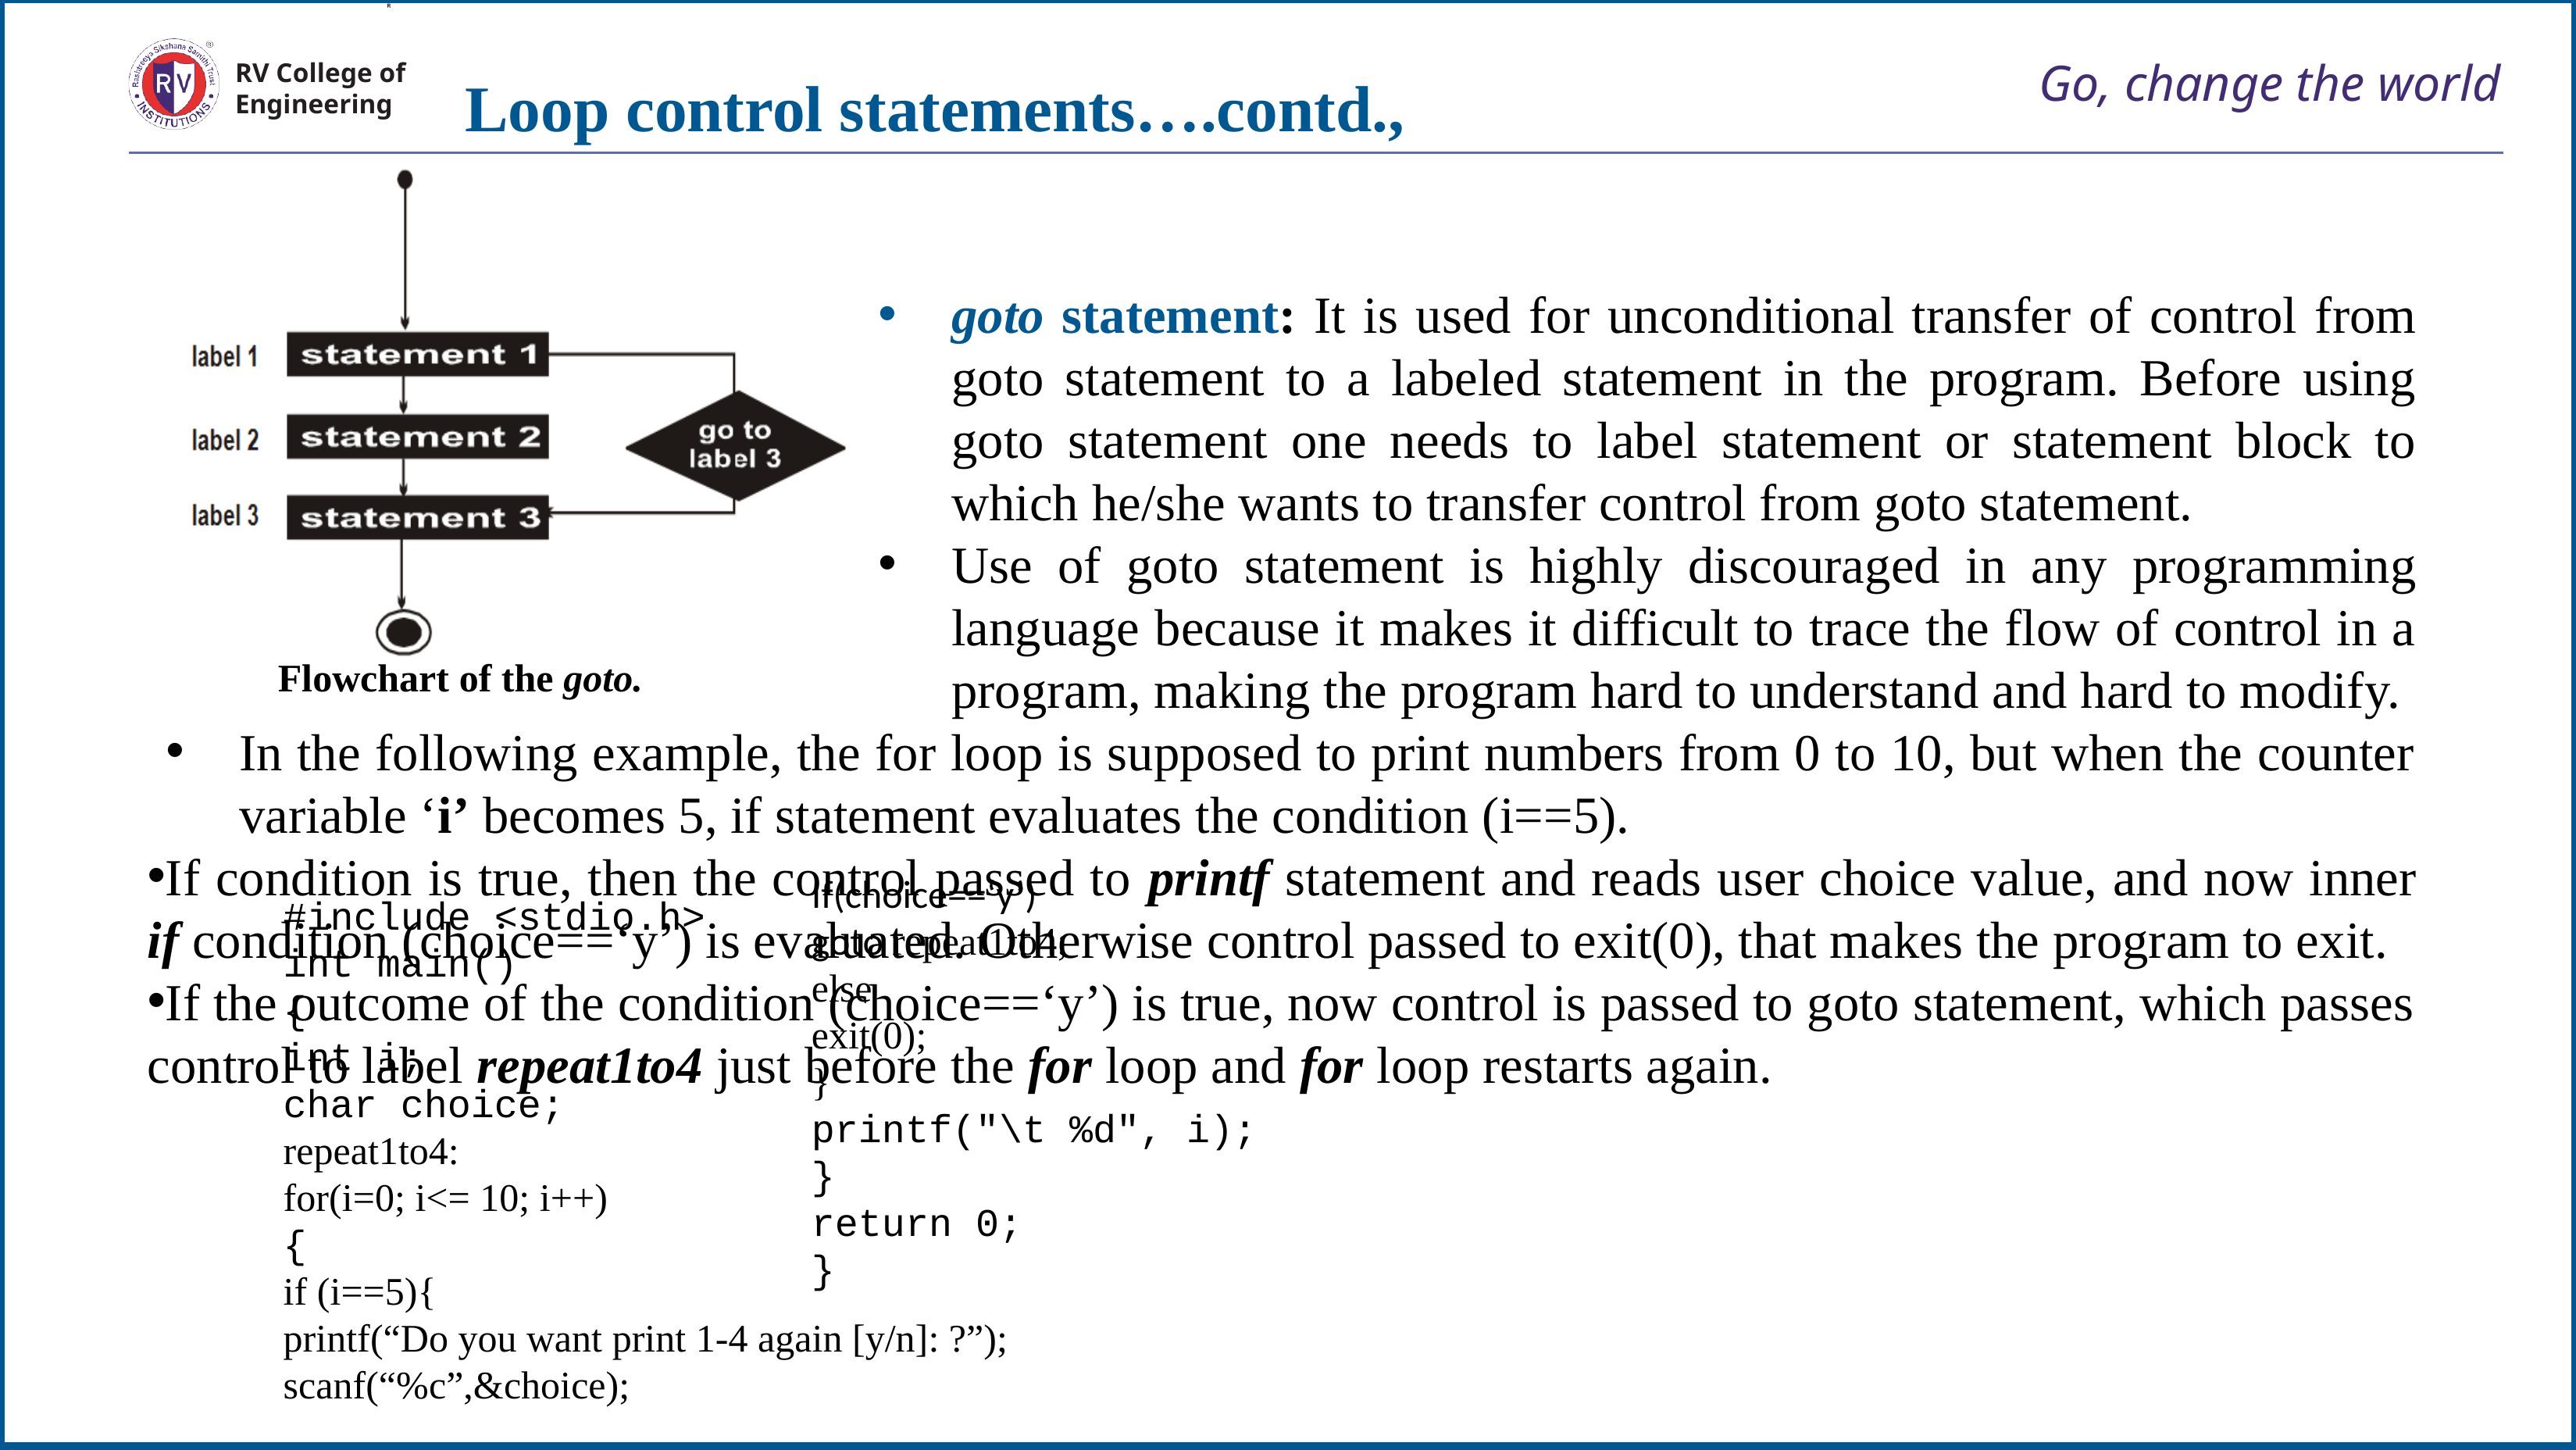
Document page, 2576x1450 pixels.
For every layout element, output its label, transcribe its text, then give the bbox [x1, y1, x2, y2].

text_box Flowchart of the goto. [189, 678, 732, 705]
text_box #include <stdio.h> int main() { int i; char choice; repeat1to4: for(i=0; i<= 10; i++) { if (i==5){ printf(“Do you want print 1-4 again [y/n]: ?”); scanf(“%c”,&choice); [272, 885, 1181, 1413]
text_box [128, 38, 219, 130]
text_box RV College of Engineering [233, 55, 409, 119]
picture [173, 167, 849, 672]
text_box goto statement: It is used for unconditional transfer of control from goto statement to a labeled statement in the program. Before using goto statement one needs to label statement or statement block to which he/she wants to transfer control from goto statement. Use of goto statement is highly discouraged in any programming language because it makes it difficult to trace the flow of control in a program, making the program hard to understand and hard to modify. In the following example, the for loop is supposed to print numbers from 0 to 10, but when the counter variable ‘i’ becomes 5, if statement evaluates the condition (i==5). If condition is true, then the control passed to printf statement and reads user choice value, and now inner if condition (choice==‘y’) is evaluated. Otherwise control passed to exit(0), that makes the program to exit. If the outcome of the condition (choice==‘y’) is true, now control is passed to goto statement, which passes control to label repeat1to4 just before the for loop and for loop restarts again. [135, 275, 2431, 1099]
text_box If(choice==‘y’) goto repeat1to4; else exit(0); } printf("\t %d", i); } return 0; } [800, 862, 1581, 1297]
text_box [0, 0, 2576, 1449]
text_box Loop control statements….contd., [453, 60, 1418, 151]
title Go, change the world [2029, 52, 2502, 112]
